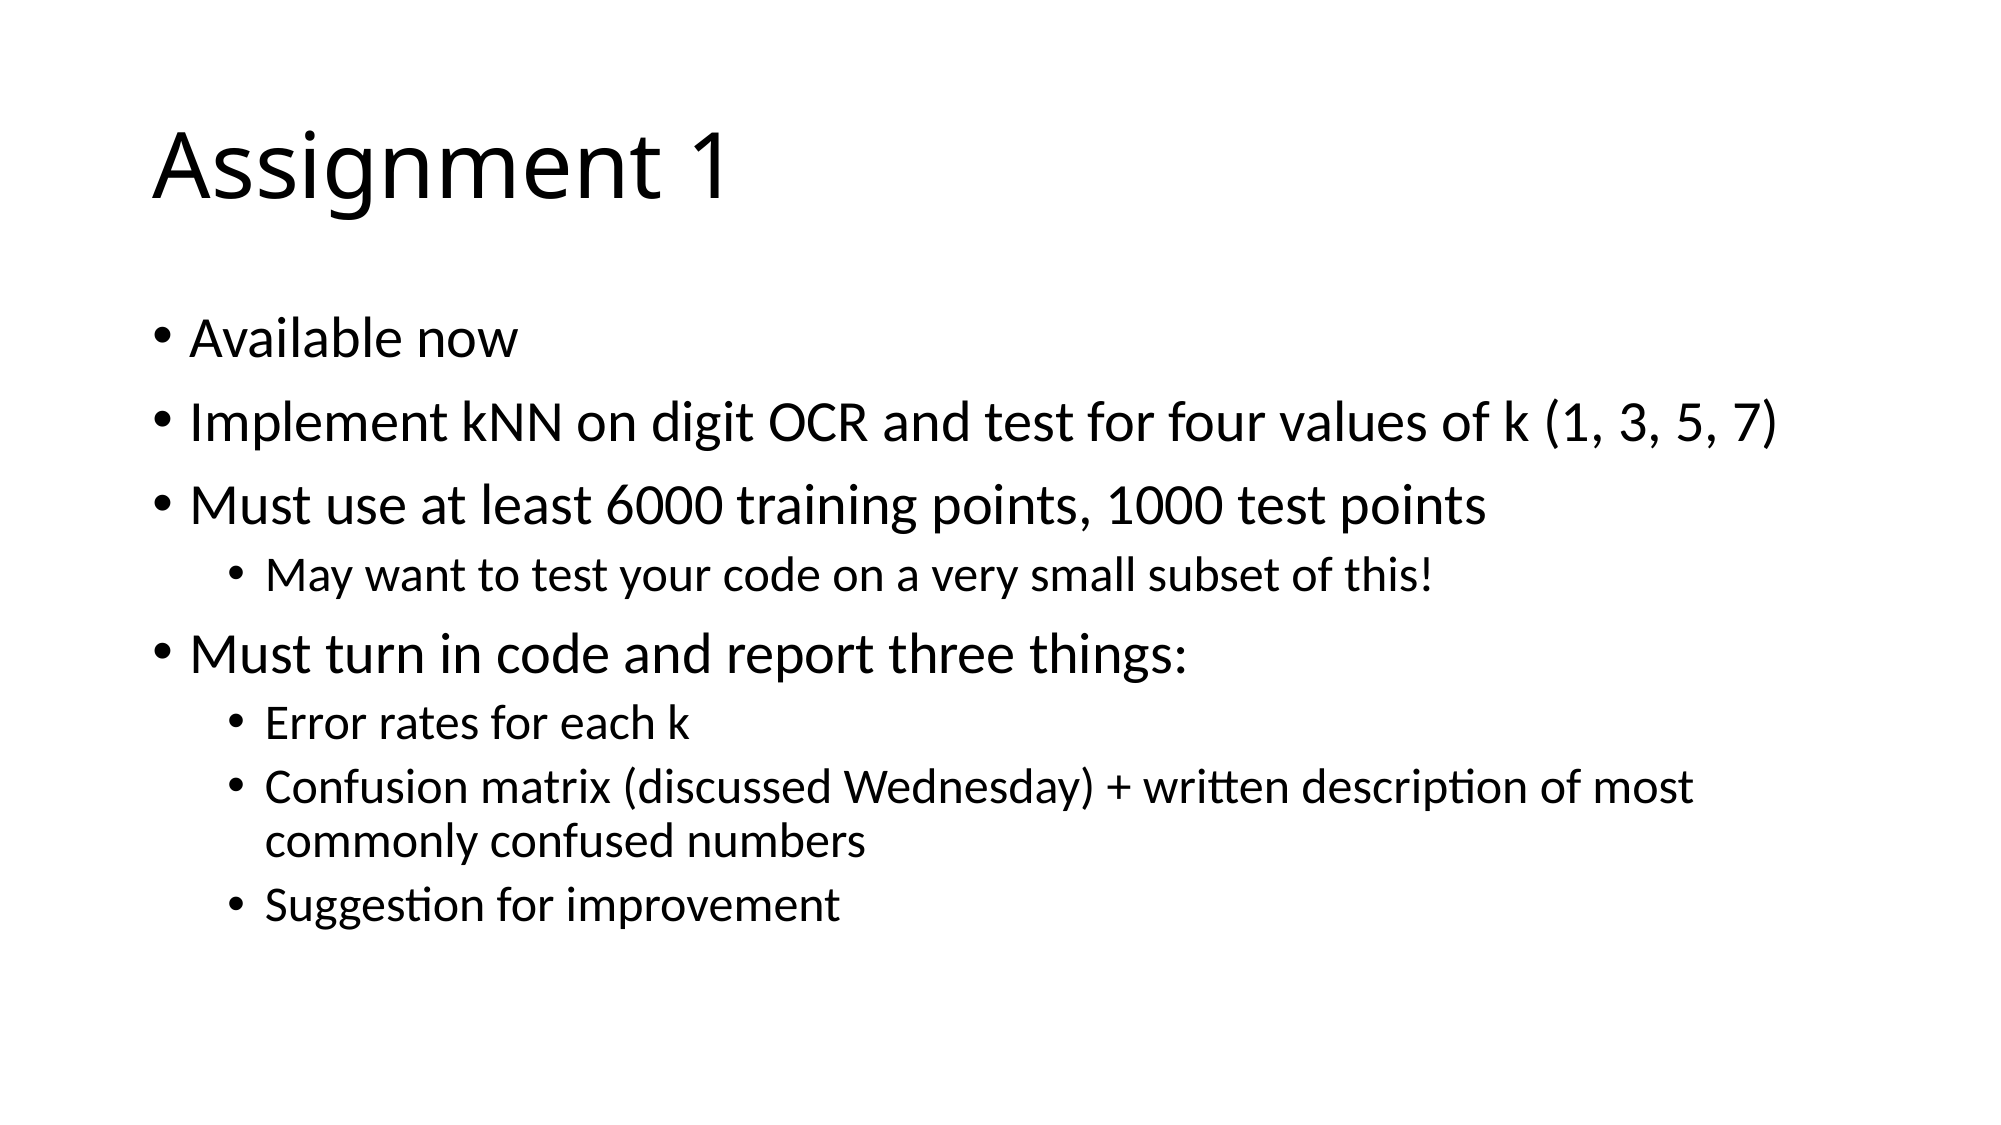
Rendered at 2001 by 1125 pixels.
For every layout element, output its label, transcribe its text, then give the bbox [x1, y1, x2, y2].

title Assignment 1 [137, 59, 1863, 278]
list Available now Implement kNN on digit OCR and test for four values of k (1, 3, 5, 7) Must use at least 6000 training points, 1000 test points May want to test your code on a very small subset of this! Must turn in code and report three things: Error rates for each k Confusion matrix (discussed Wednesday) + written description of most commonly confused numbers Suggestion for improvement [137, 299, 1863, 1014]
